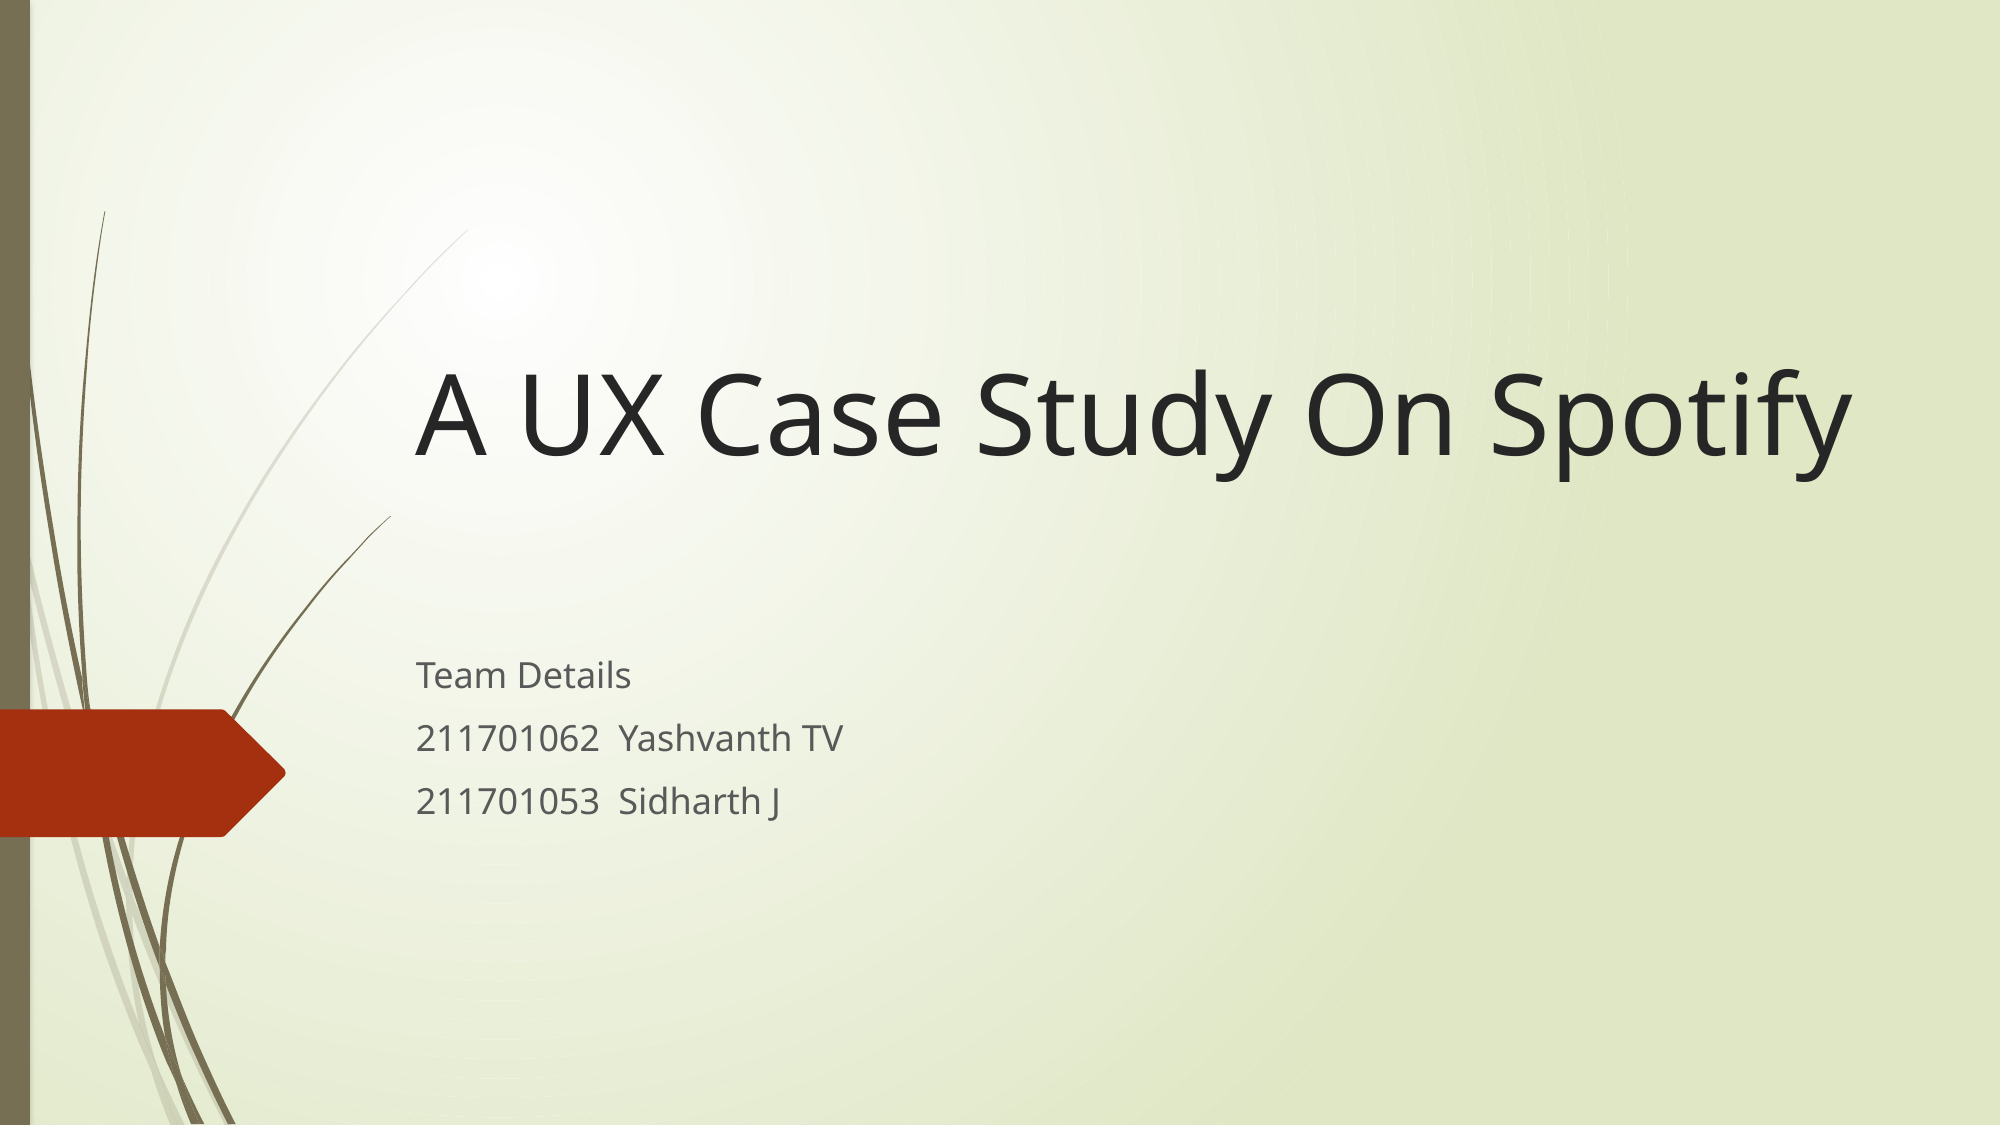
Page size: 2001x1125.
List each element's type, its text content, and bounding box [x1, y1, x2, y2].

title A UX Case Study On Spotify [400, 114, 1938, 486]
subtitle Team Details 211701062 Yashvanth TV 211701053 Sidharth J [400, 644, 1864, 830]
